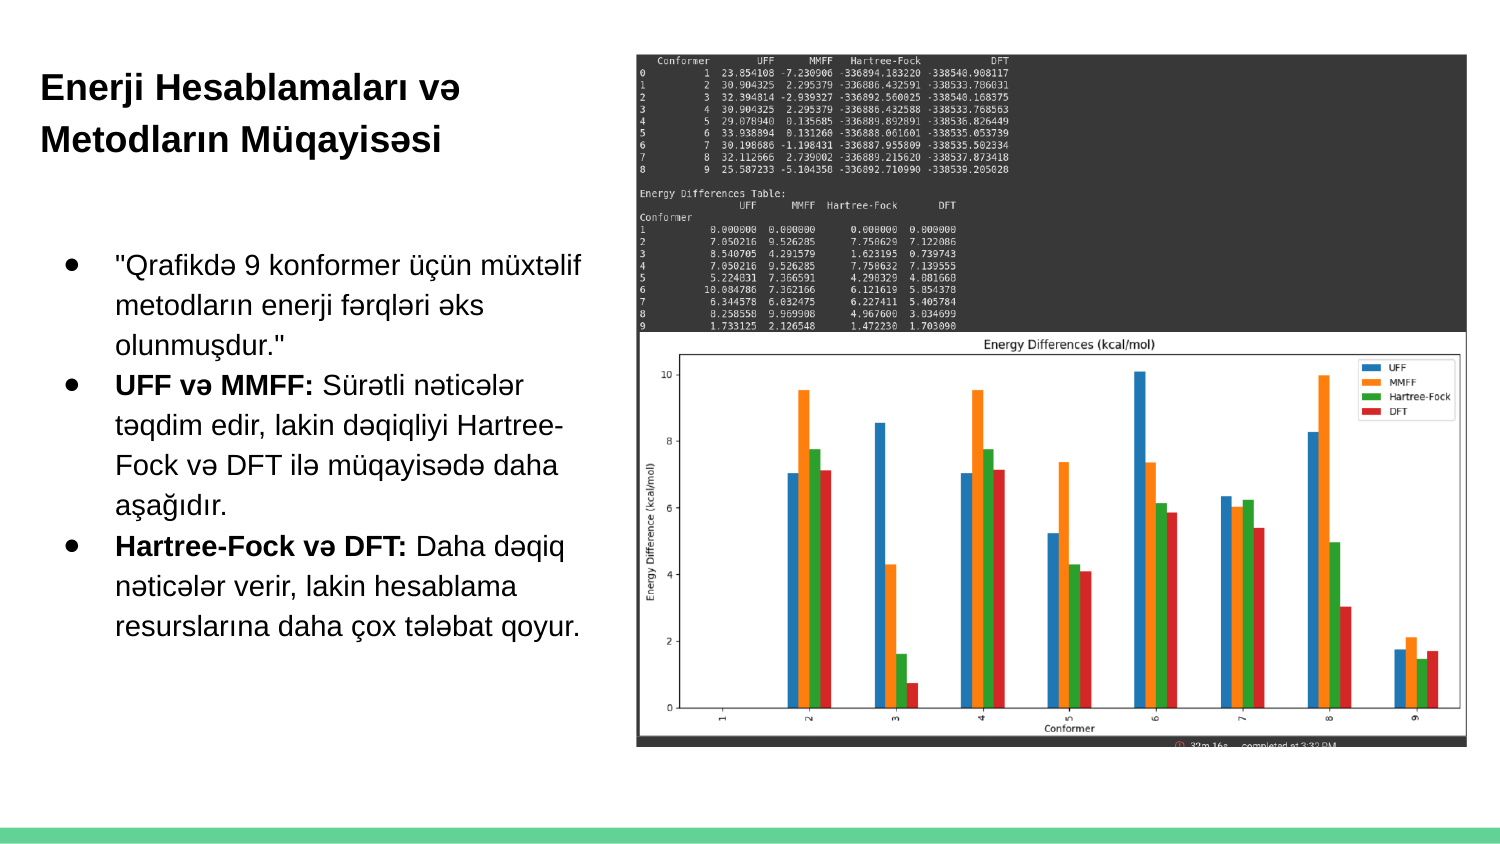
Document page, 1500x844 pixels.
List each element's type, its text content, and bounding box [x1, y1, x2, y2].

list "Qrafikdə 9 konformer üçün müxtəlif metodların enerji fərqləri əks olunmuşdur." UFF və MMFF: Sürətli nəticələr təqdim edir, lakin dəqiqliyi Hartree-Fock və DFT ilə müqayisədə daha aşağıdır. Hartree-Fock və DFT: Daha dəqiq nəticələr verir, lakin hesablama resurslarına daha çox tələbat qoyur. [25, 225, 604, 645]
title Enerji Hesablamaları və Metodların Müqayisəsi [25, 41, 626, 188]
picture [635, 52, 1468, 750]
